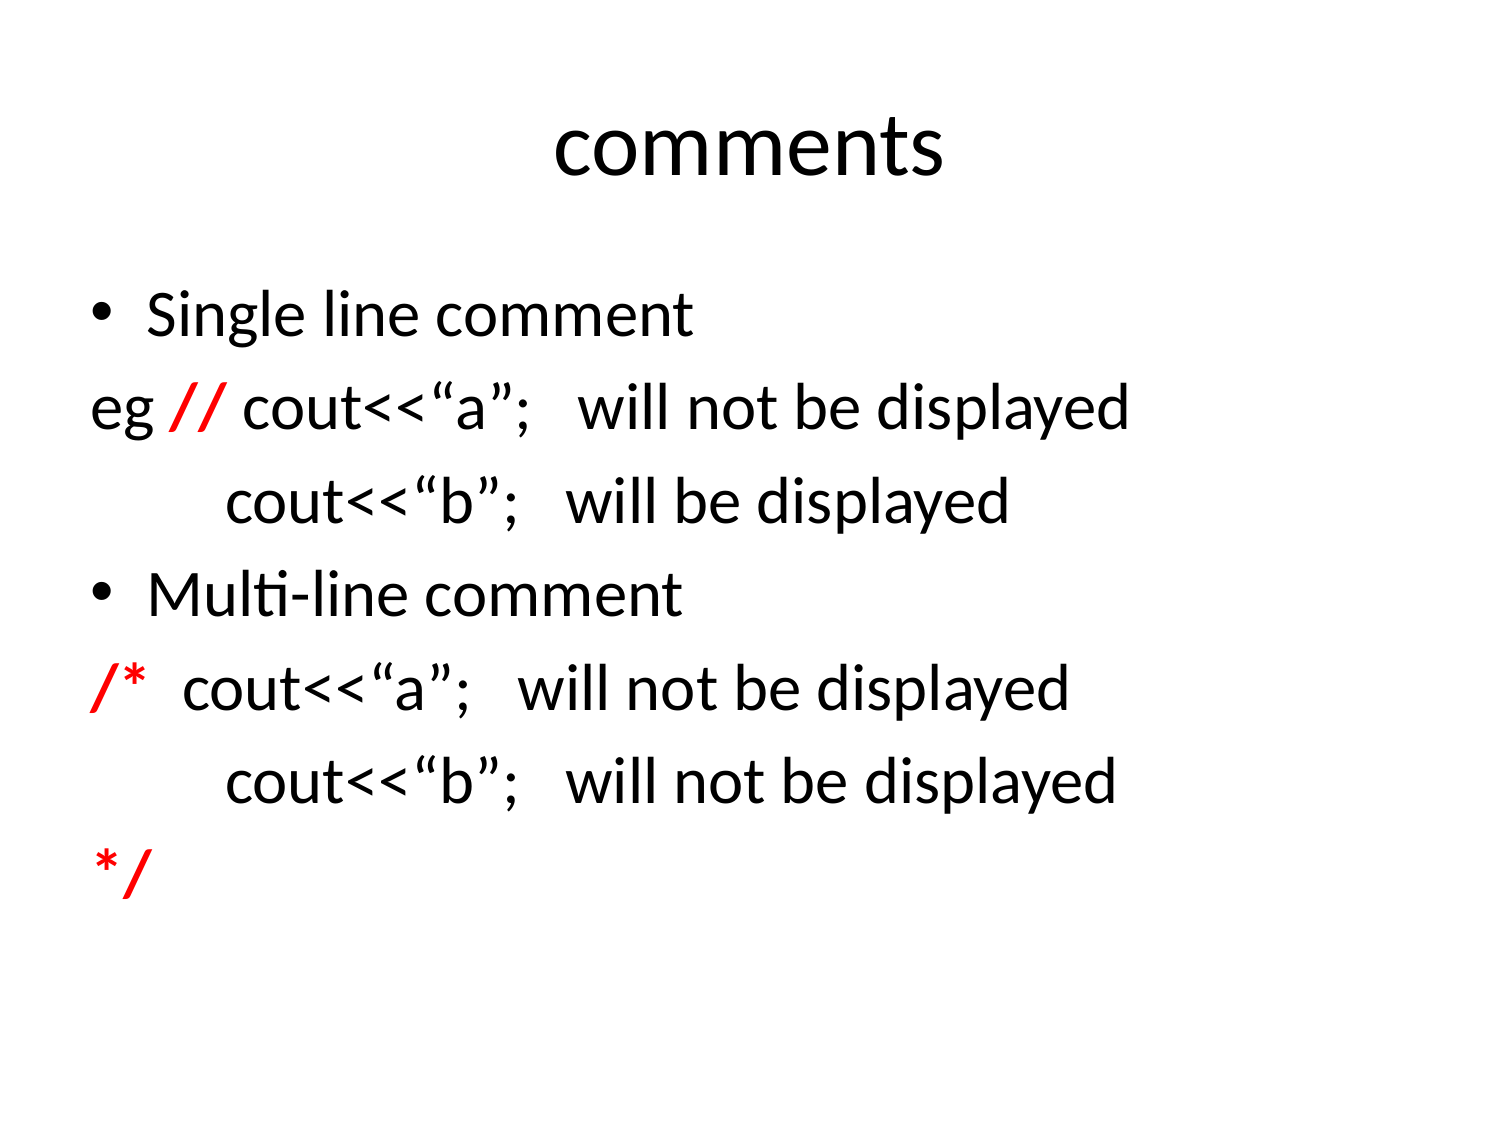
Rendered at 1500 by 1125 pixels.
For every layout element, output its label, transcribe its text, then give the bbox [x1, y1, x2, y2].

list Single line comment eg // cout<<“a”; will not be displayed cout<<“b”; will be displayed Multi-line comment /* cout<<“a”; will not be displayed cout<<“b”; will not be displayed */ [75, 262, 1425, 1005]
title comments [75, 45, 1425, 233]
